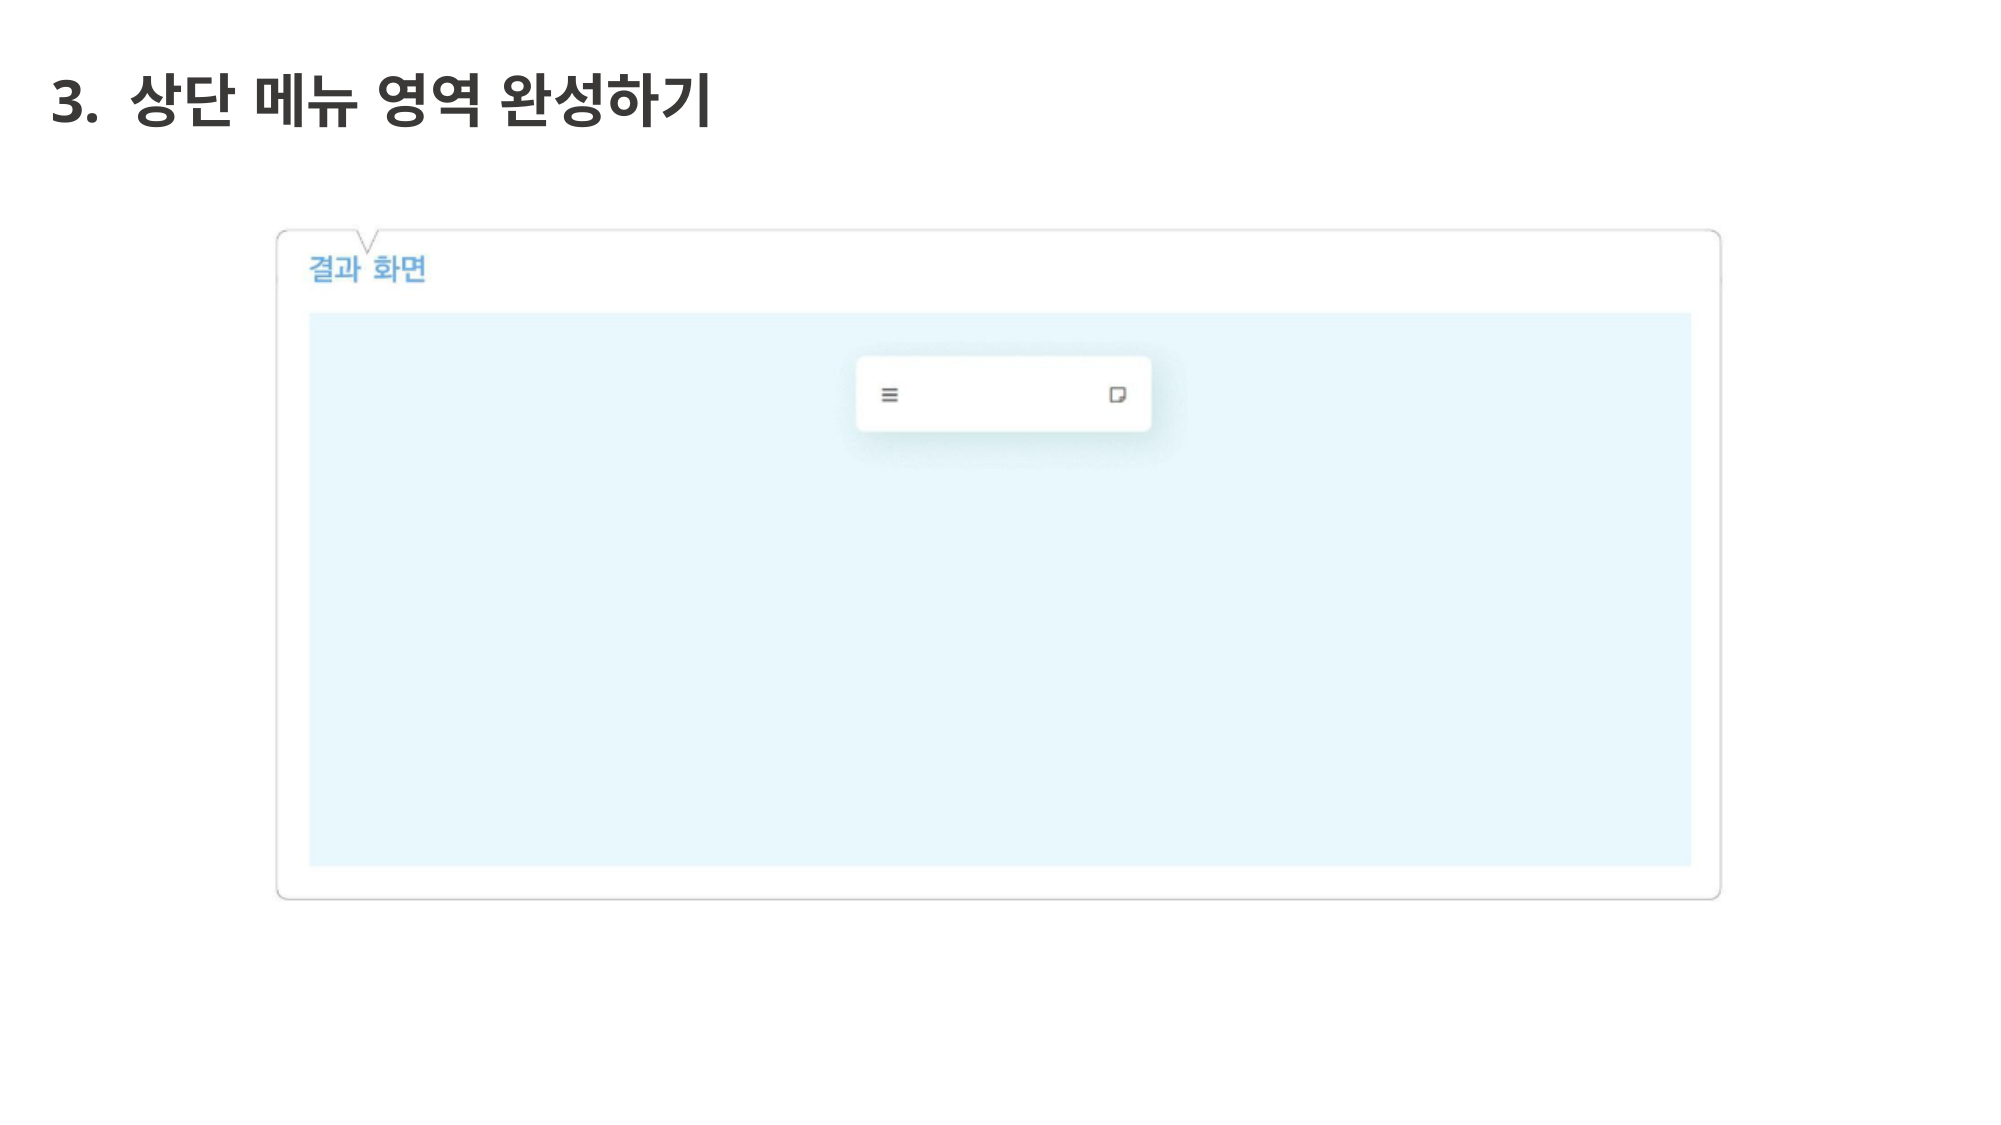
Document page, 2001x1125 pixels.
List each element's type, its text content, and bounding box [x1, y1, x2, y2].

text_box 3. 상단 메뉴 영역 완성하기 [36, 21, 977, 142]
picture [257, 204, 1743, 921]
